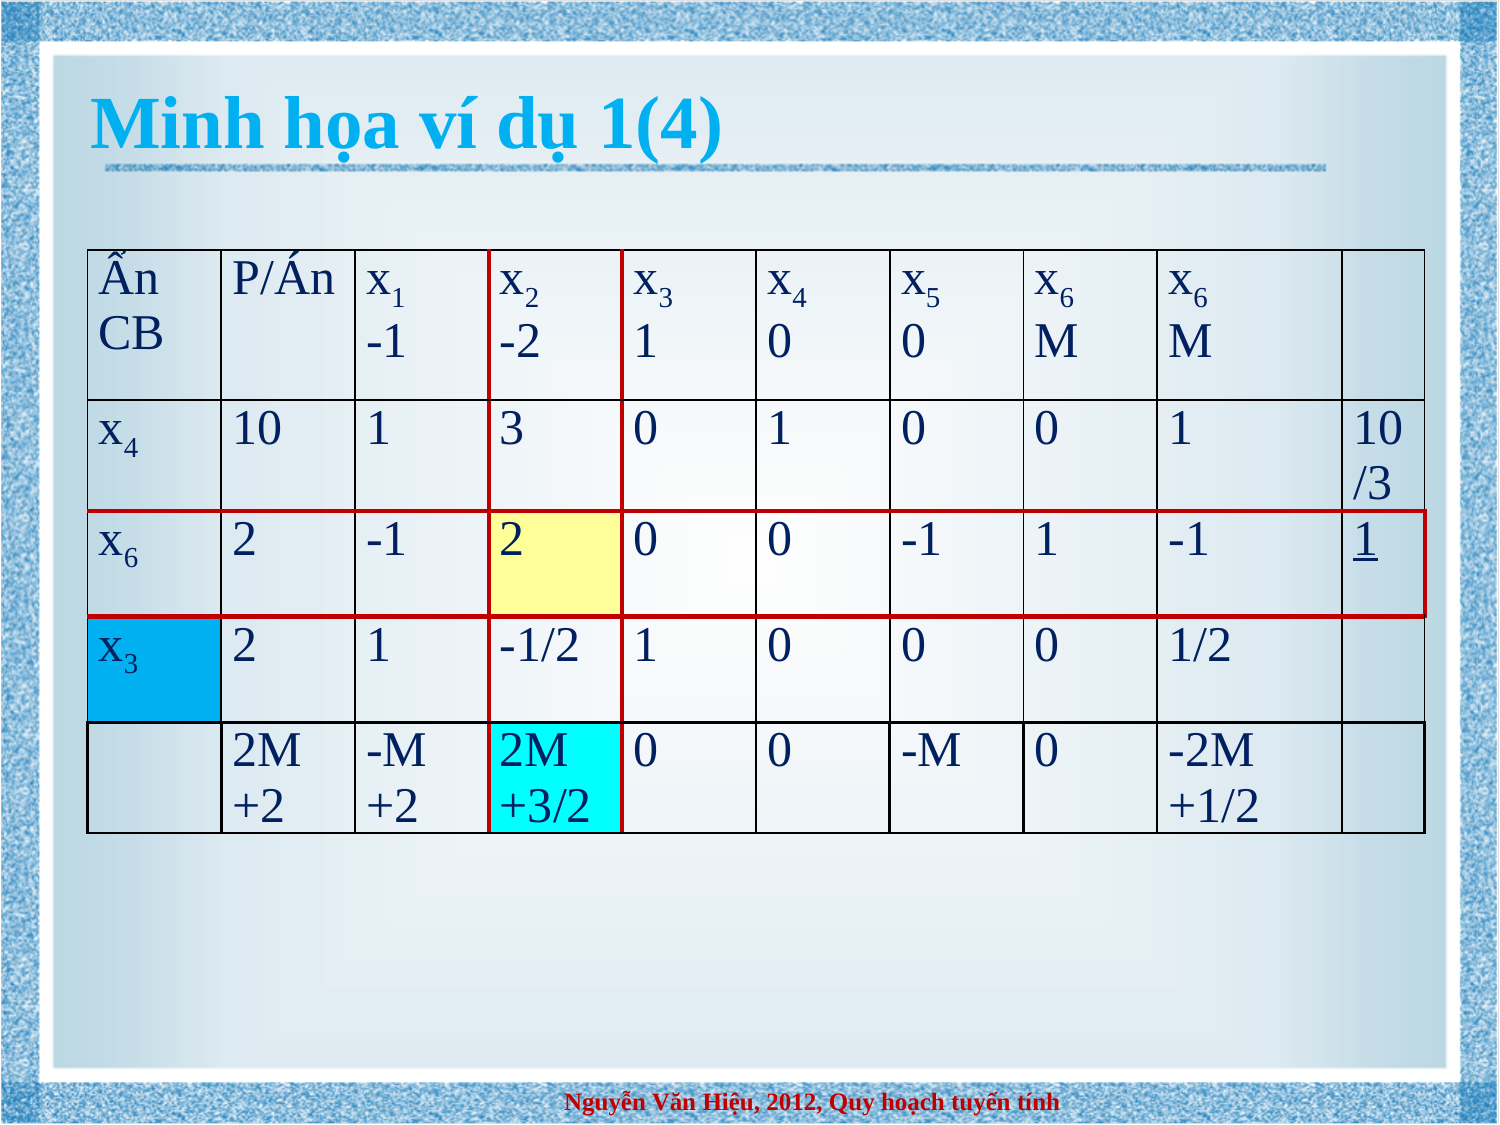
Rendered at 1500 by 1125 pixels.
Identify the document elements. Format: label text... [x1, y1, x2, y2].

table_cell 2M +3/2 [491, 724, 620, 832]
table_cell 1 [1343, 513, 1423, 614]
table_cell 10 [222, 401, 354, 509]
table_cell -1 [1158, 513, 1341, 614]
table_cell 0 [757, 619, 889, 721]
table_cell 2 [222, 513, 354, 614]
table_cell 0 [624, 513, 755, 614]
table_header x4 0 [757, 251, 889, 399]
table_cell 1/2 [1158, 619, 1341, 721]
table_cell 1 [1024, 513, 1156, 614]
table_cell 0 [1024, 619, 1156, 721]
table_cell 10/3 [1343, 401, 1424, 509]
table_header x2 -2 [491, 251, 620, 399]
table_cell 0 [757, 513, 889, 614]
table_header x3 1 [624, 251, 755, 399]
table_cell 1 [1158, 401, 1341, 509]
table_header x5 0 [891, 251, 1023, 399]
table_cell 0 [624, 724, 755, 832]
table_cell 2 [491, 513, 620, 614]
table_header Ẩn CB [88, 251, 220, 399]
table_cell 1 [356, 401, 487, 509]
table_cell -1/2 [491, 619, 620, 721]
table_cell x6 [88, 513, 220, 614]
table_header x1 -1 [356, 251, 487, 399]
table_cell 1 [356, 619, 487, 721]
table_cell -1 [891, 513, 1023, 614]
table_cell 0 [891, 619, 1023, 721]
table_cell 2M +2 [223, 724, 354, 832]
table_cell 0 [757, 724, 888, 832]
table_header P/Án [222, 251, 354, 399]
table_cell 2 [222, 619, 354, 721]
table_header [1343, 251, 1424, 399]
table_cell -1 [356, 513, 487, 614]
table_cell -2M +1/2 [1158, 724, 1341, 832]
table_cell 0 [1025, 724, 1156, 832]
table_cell 1 [624, 619, 755, 721]
table_cell [1343, 619, 1424, 721]
table_cell -M [891, 724, 1022, 832]
table_cell [1343, 724, 1423, 832]
table_cell 1 [757, 401, 889, 509]
table_cell -M +2 [356, 724, 487, 832]
table_header x6 M [1024, 251, 1156, 399]
table_cell [89, 724, 220, 832]
table_header x6 M [1158, 251, 1341, 399]
table_cell x3 [88, 619, 220, 721]
title Minh họa ví dụ 1(4) [75, 62, 1425, 175]
table_cell x4 [88, 401, 220, 509]
picture [0, 0, 1500, 1125]
table_cell 0 [624, 401, 755, 509]
table_cell 3 [491, 401, 620, 509]
table_cell 0 [1024, 401, 1156, 509]
footer Nguyễn Văn Hiệu, 2012, Quy hoạch tuyến tính [437, 1074, 1188, 1125]
table_cell 0 [891, 401, 1023, 509]
